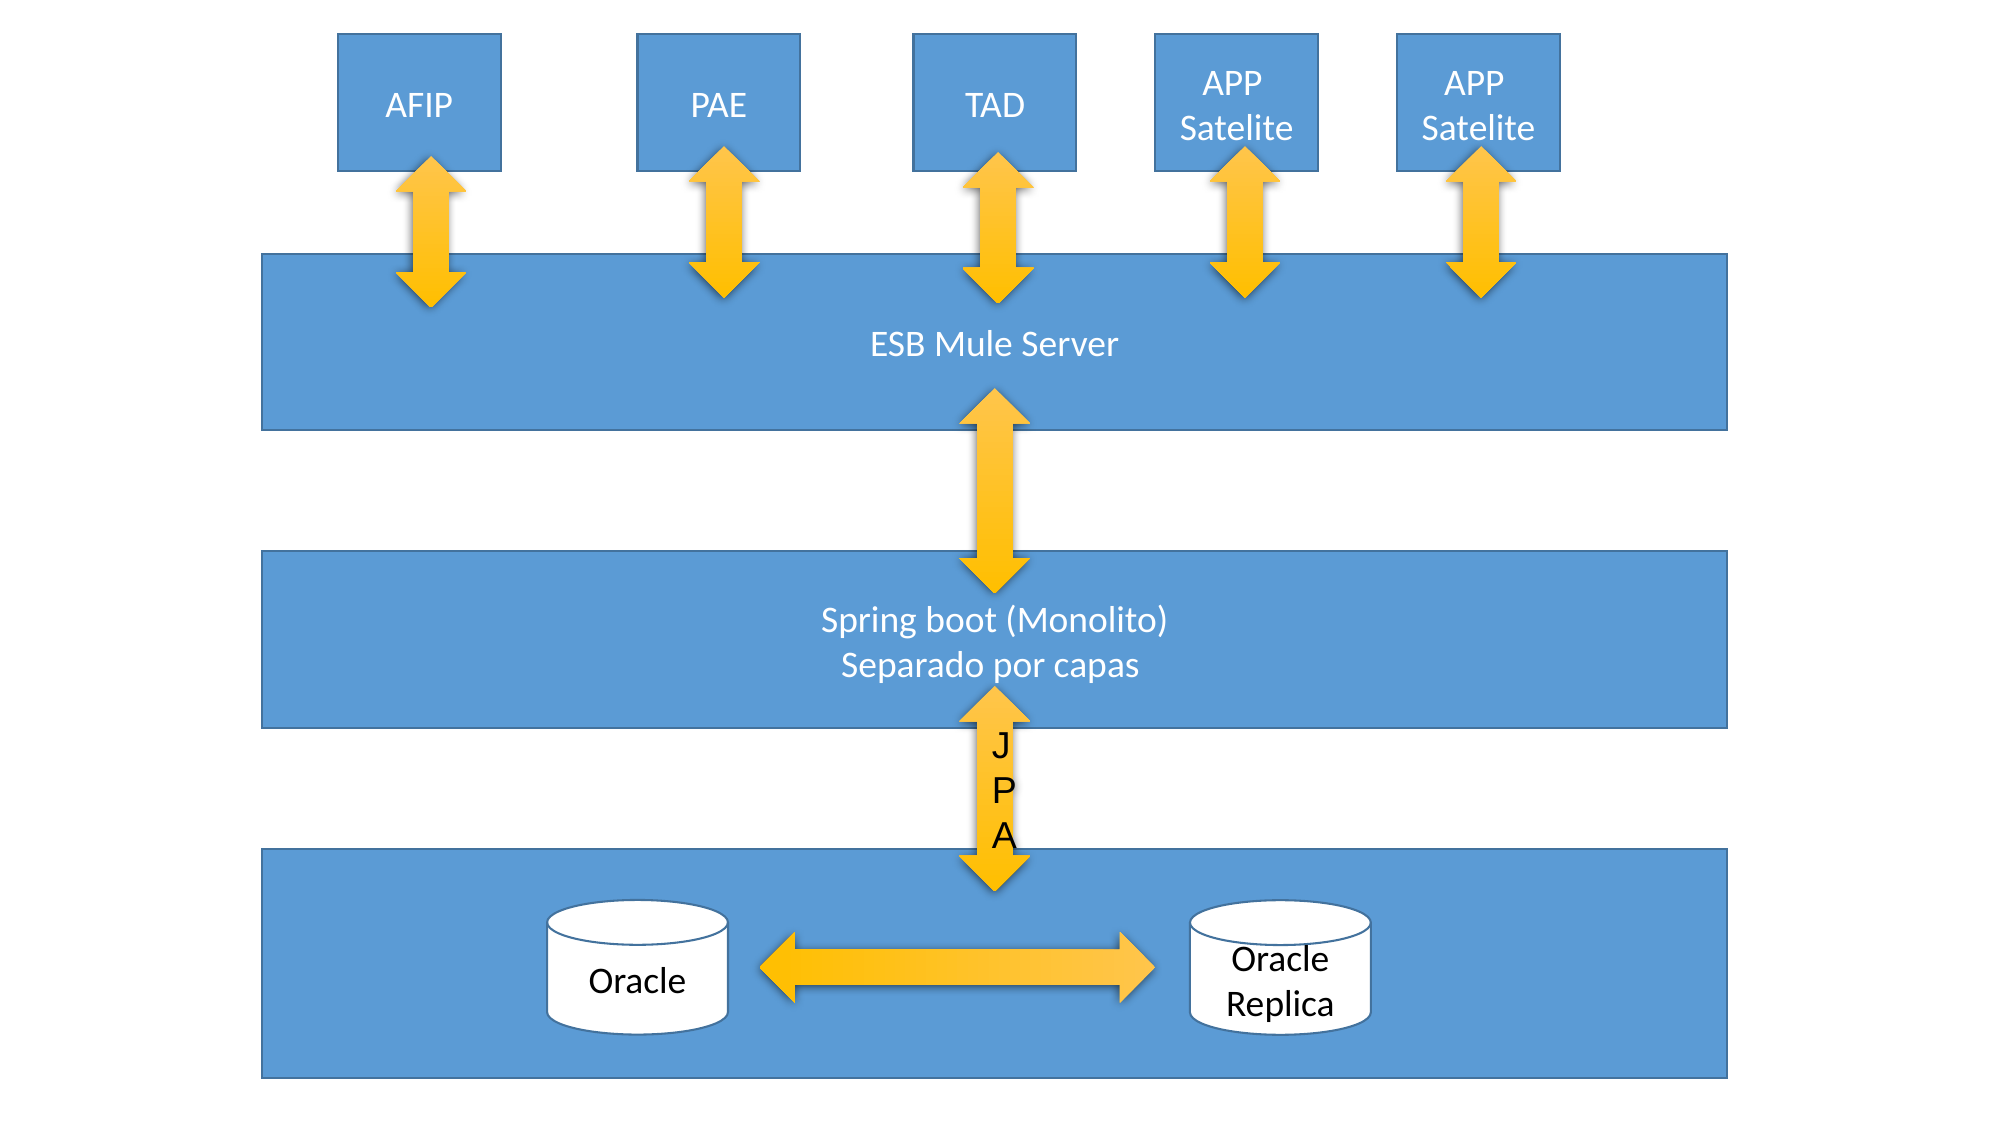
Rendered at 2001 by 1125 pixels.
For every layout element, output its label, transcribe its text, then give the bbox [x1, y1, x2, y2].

text_box PAE [636, 33, 801, 172]
text_box APP Satelite [1154, 33, 1319, 172]
text_box [1209, 146, 1281, 298]
text_box [1445, 146, 1517, 298]
text_box JPA [959, 685, 1031, 892]
text_box Oracle Replica [1188, 899, 1372, 1036]
text_box [959, 388, 1031, 594]
text_box AFIP [337, 33, 502, 172]
text_box [962, 152, 1034, 304]
text_box [395, 156, 467, 308]
text_box [261, 848, 1728, 1079]
text_box Oracle [546, 898, 730, 1036]
text_box [688, 146, 760, 298]
text_box Spring boot (Monolito) Separado por capas [261, 550, 1728, 729]
text_box ESB Mule Server [261, 253, 1728, 431]
text_box TAD [912, 33, 1077, 172]
text_box APP Satelite [1396, 33, 1561, 172]
text_box [759, 931, 1156, 1003]
